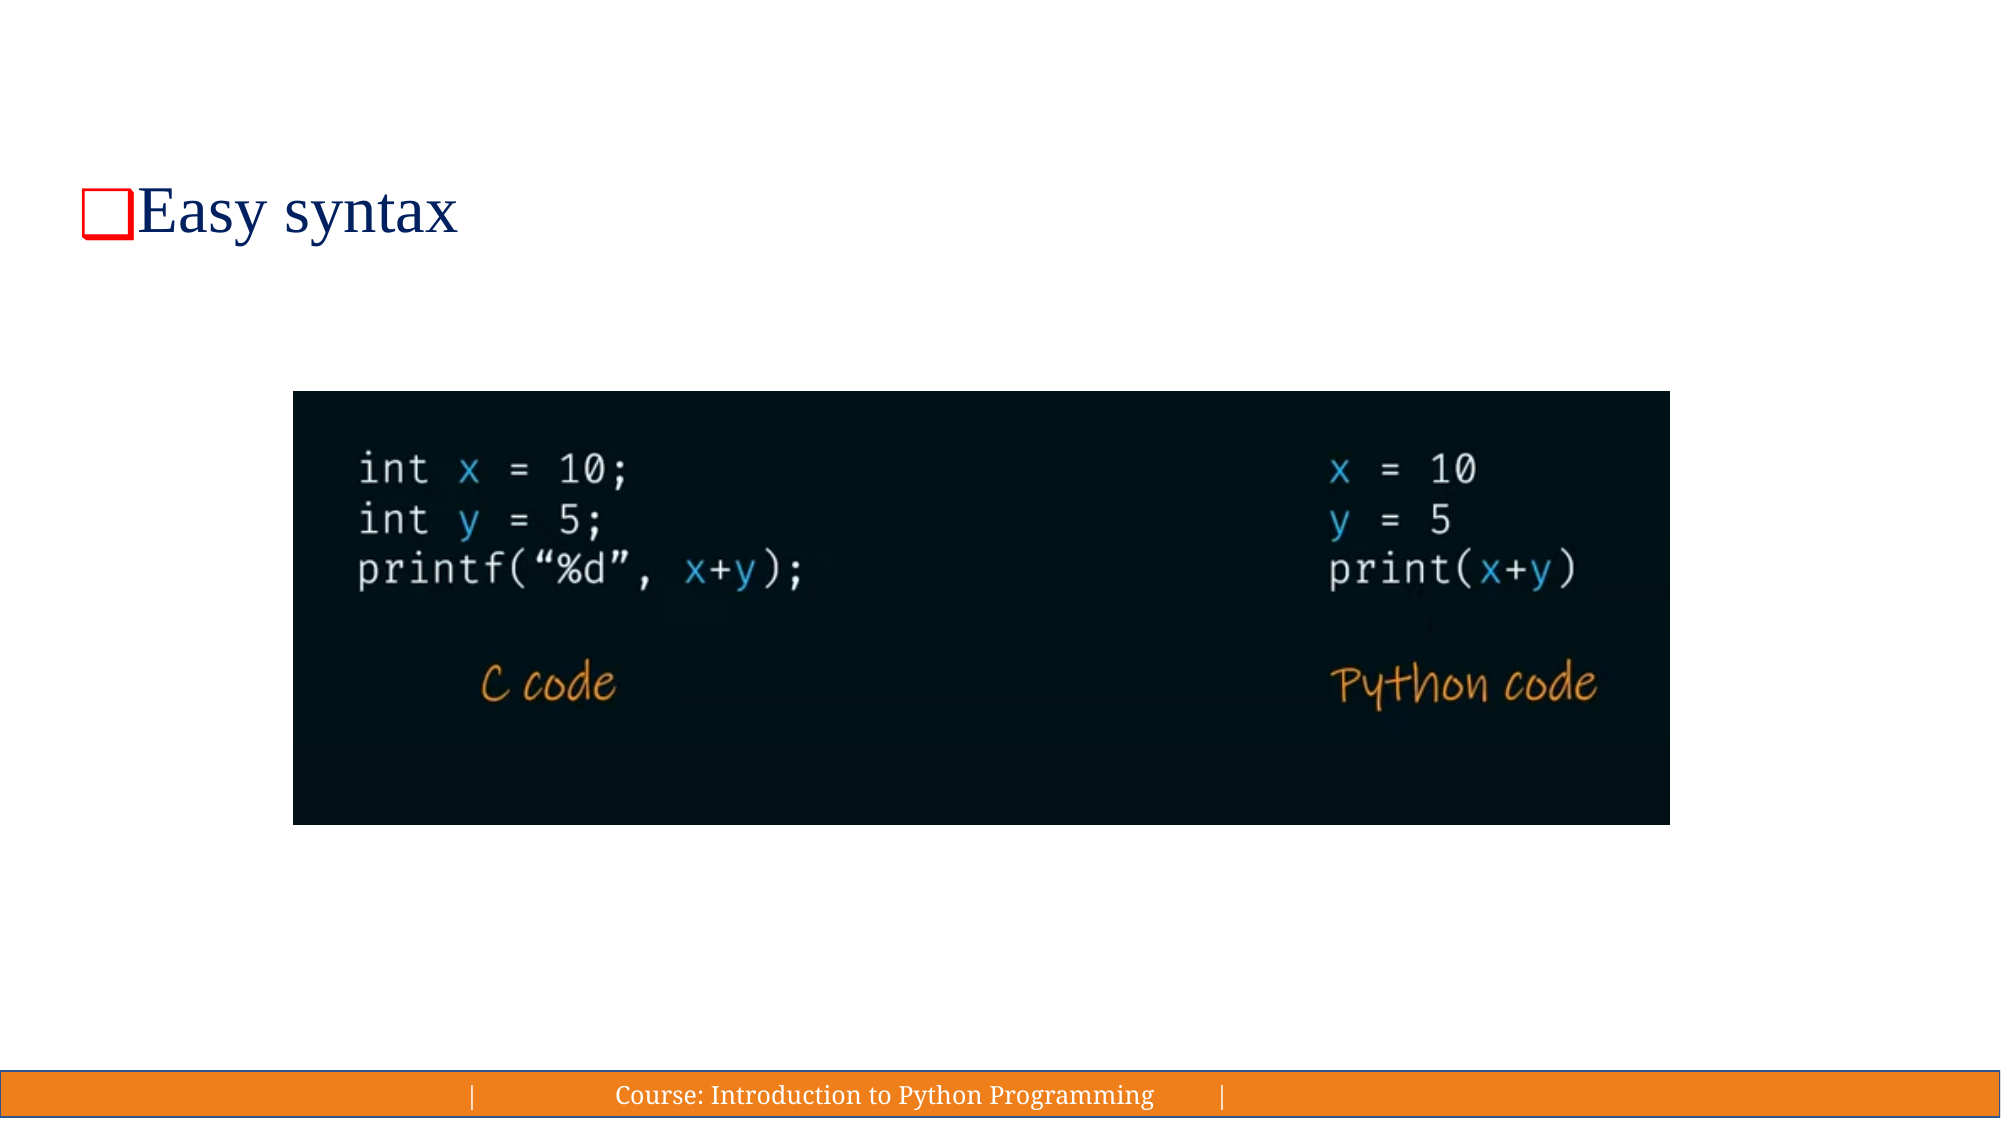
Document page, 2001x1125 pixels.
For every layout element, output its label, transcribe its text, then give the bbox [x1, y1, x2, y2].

list Easy syntax [63, 167, 1959, 1047]
picture [293, 391, 1670, 826]
